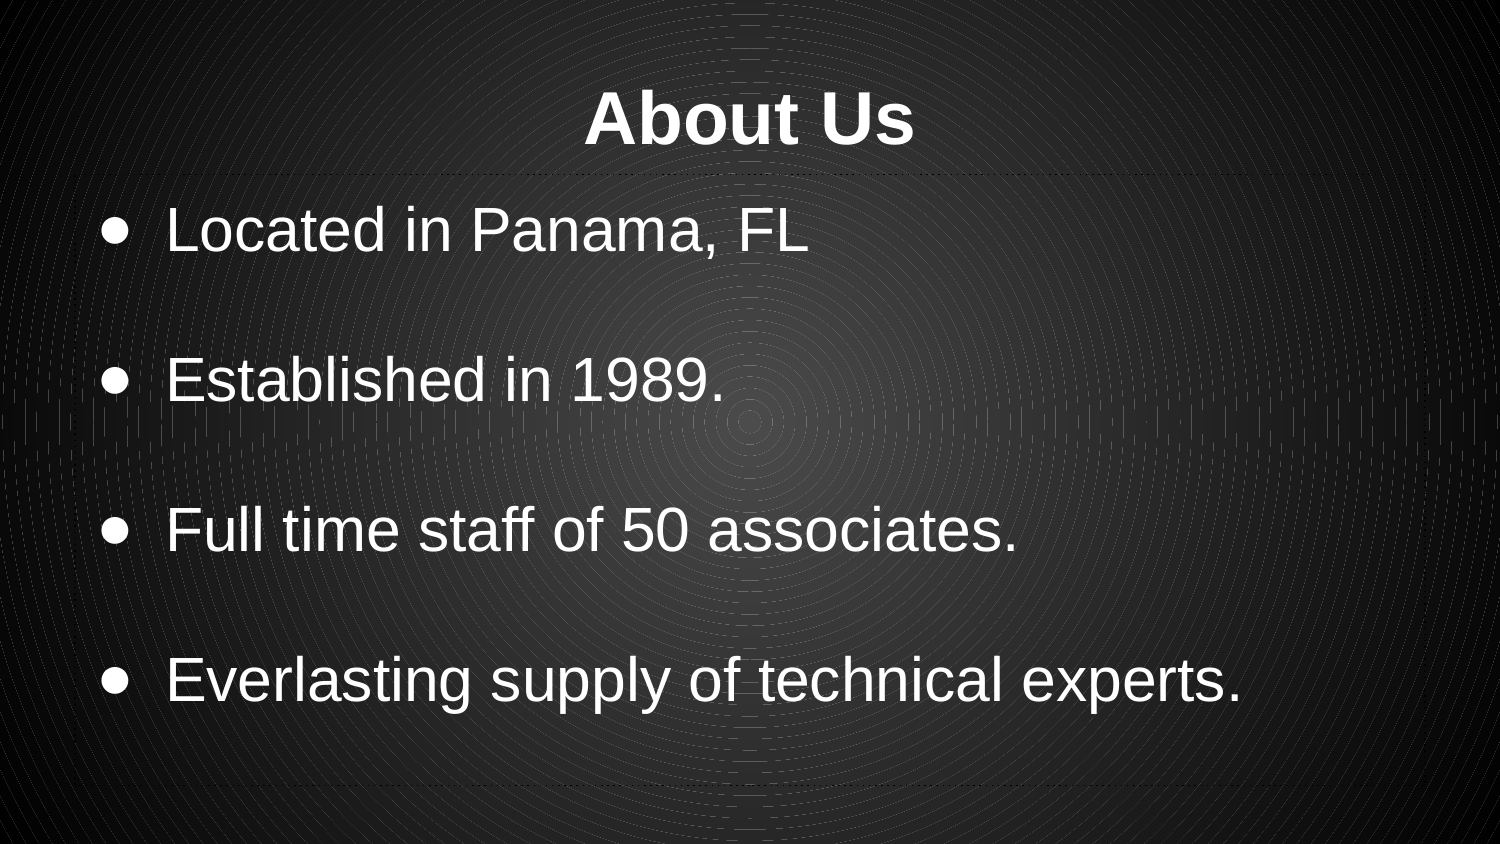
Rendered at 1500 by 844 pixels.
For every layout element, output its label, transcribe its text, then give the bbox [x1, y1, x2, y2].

list Located in Panama, FL Established in 1989. Full time staff of 50 associates. Everlasting supply of technical experts. [75, 174, 1425, 786]
title About Us [75, 33, 1425, 174]
